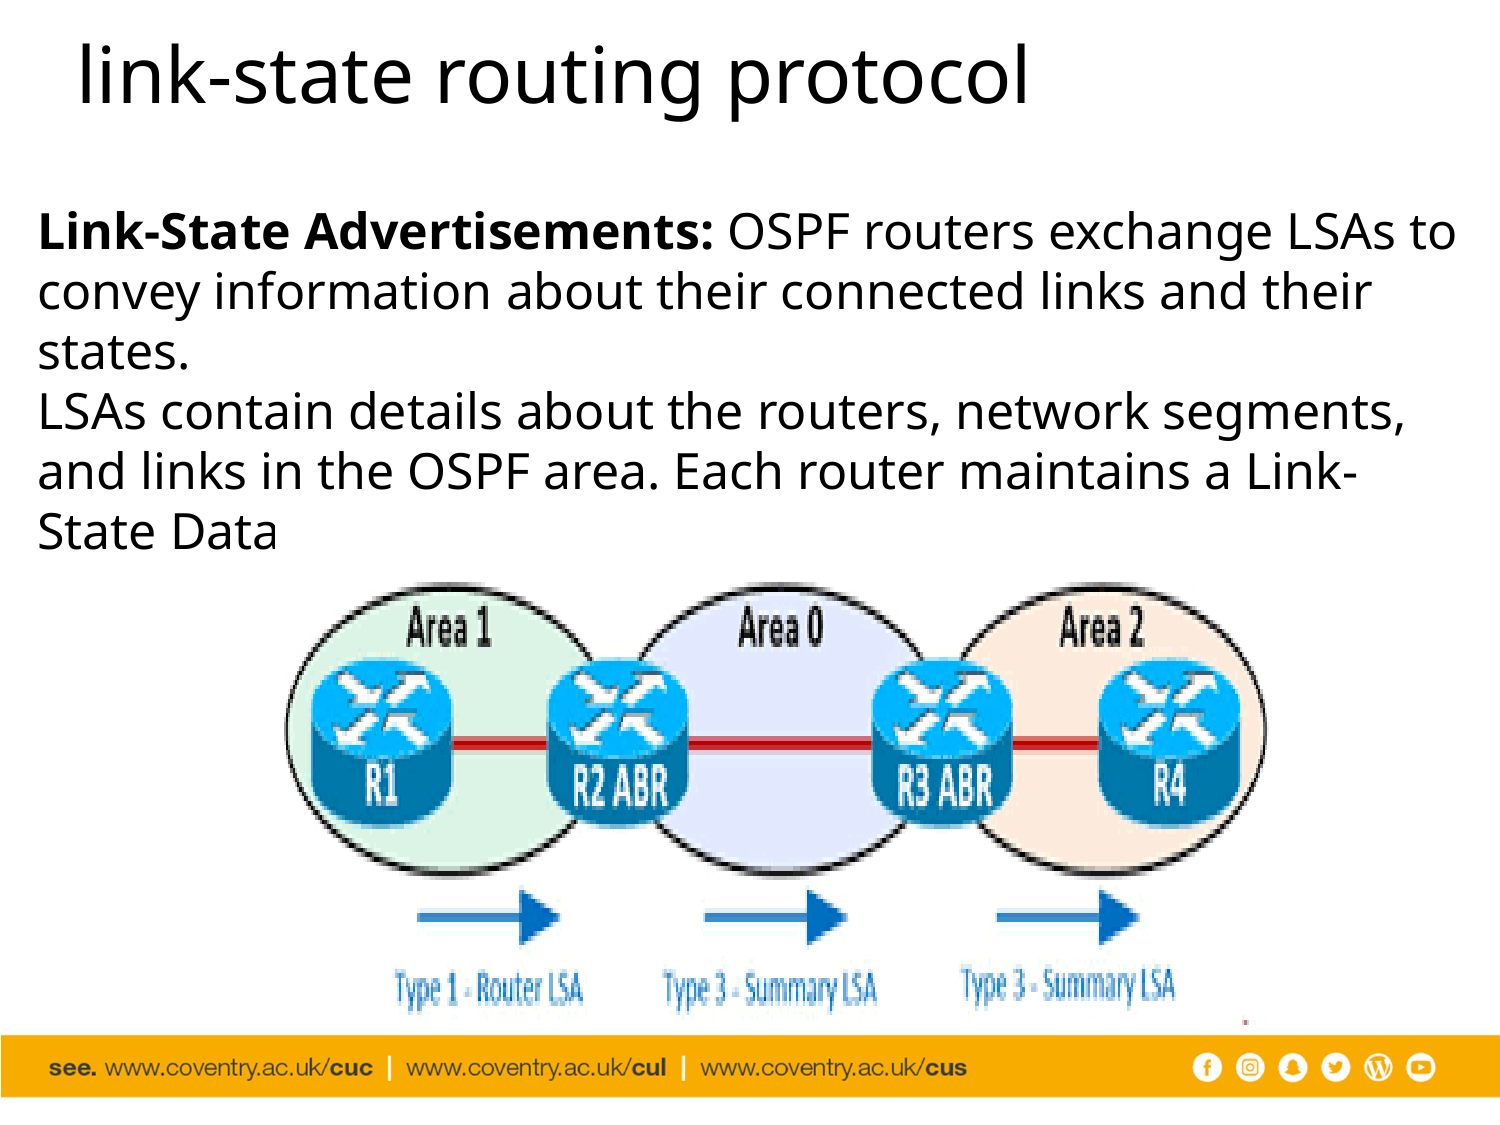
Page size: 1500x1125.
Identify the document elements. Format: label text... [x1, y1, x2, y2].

list Link-State Advertisements: OSPF routers exchange LSAs to convey information about their connected links and their states. LSAs contain details about the routers, network segments, and links in the OSPF area. Each router maintains a Link-State Database (LSDB) that stores this information. [37, 200, 1463, 624]
title link-state routing protocol [76, 24, 1424, 120]
picture [0, 0, 1500, 1125]
